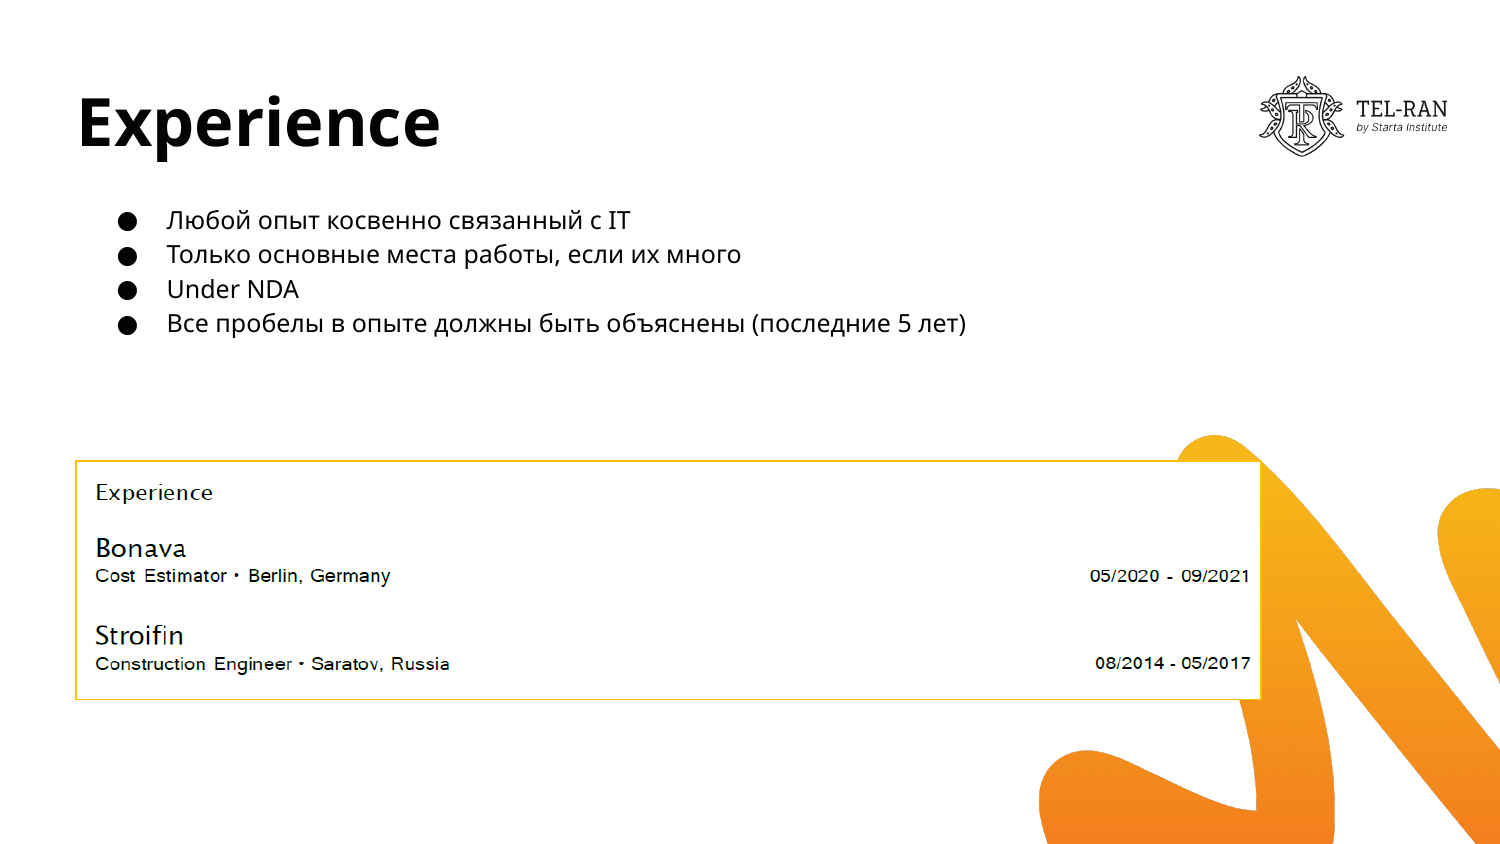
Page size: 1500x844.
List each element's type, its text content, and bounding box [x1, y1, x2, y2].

text_box Experience [76, 79, 1068, 170]
text_box Любой опыт косвенно связанный с IT Только основные места работы, если их много Under NDA Все пробелы в опыте должны быть объяснены (последние 5 лет) [76, 184, 1041, 353]
picture [1259, 76, 1447, 157]
picture [76, 434, 1500, 844]
